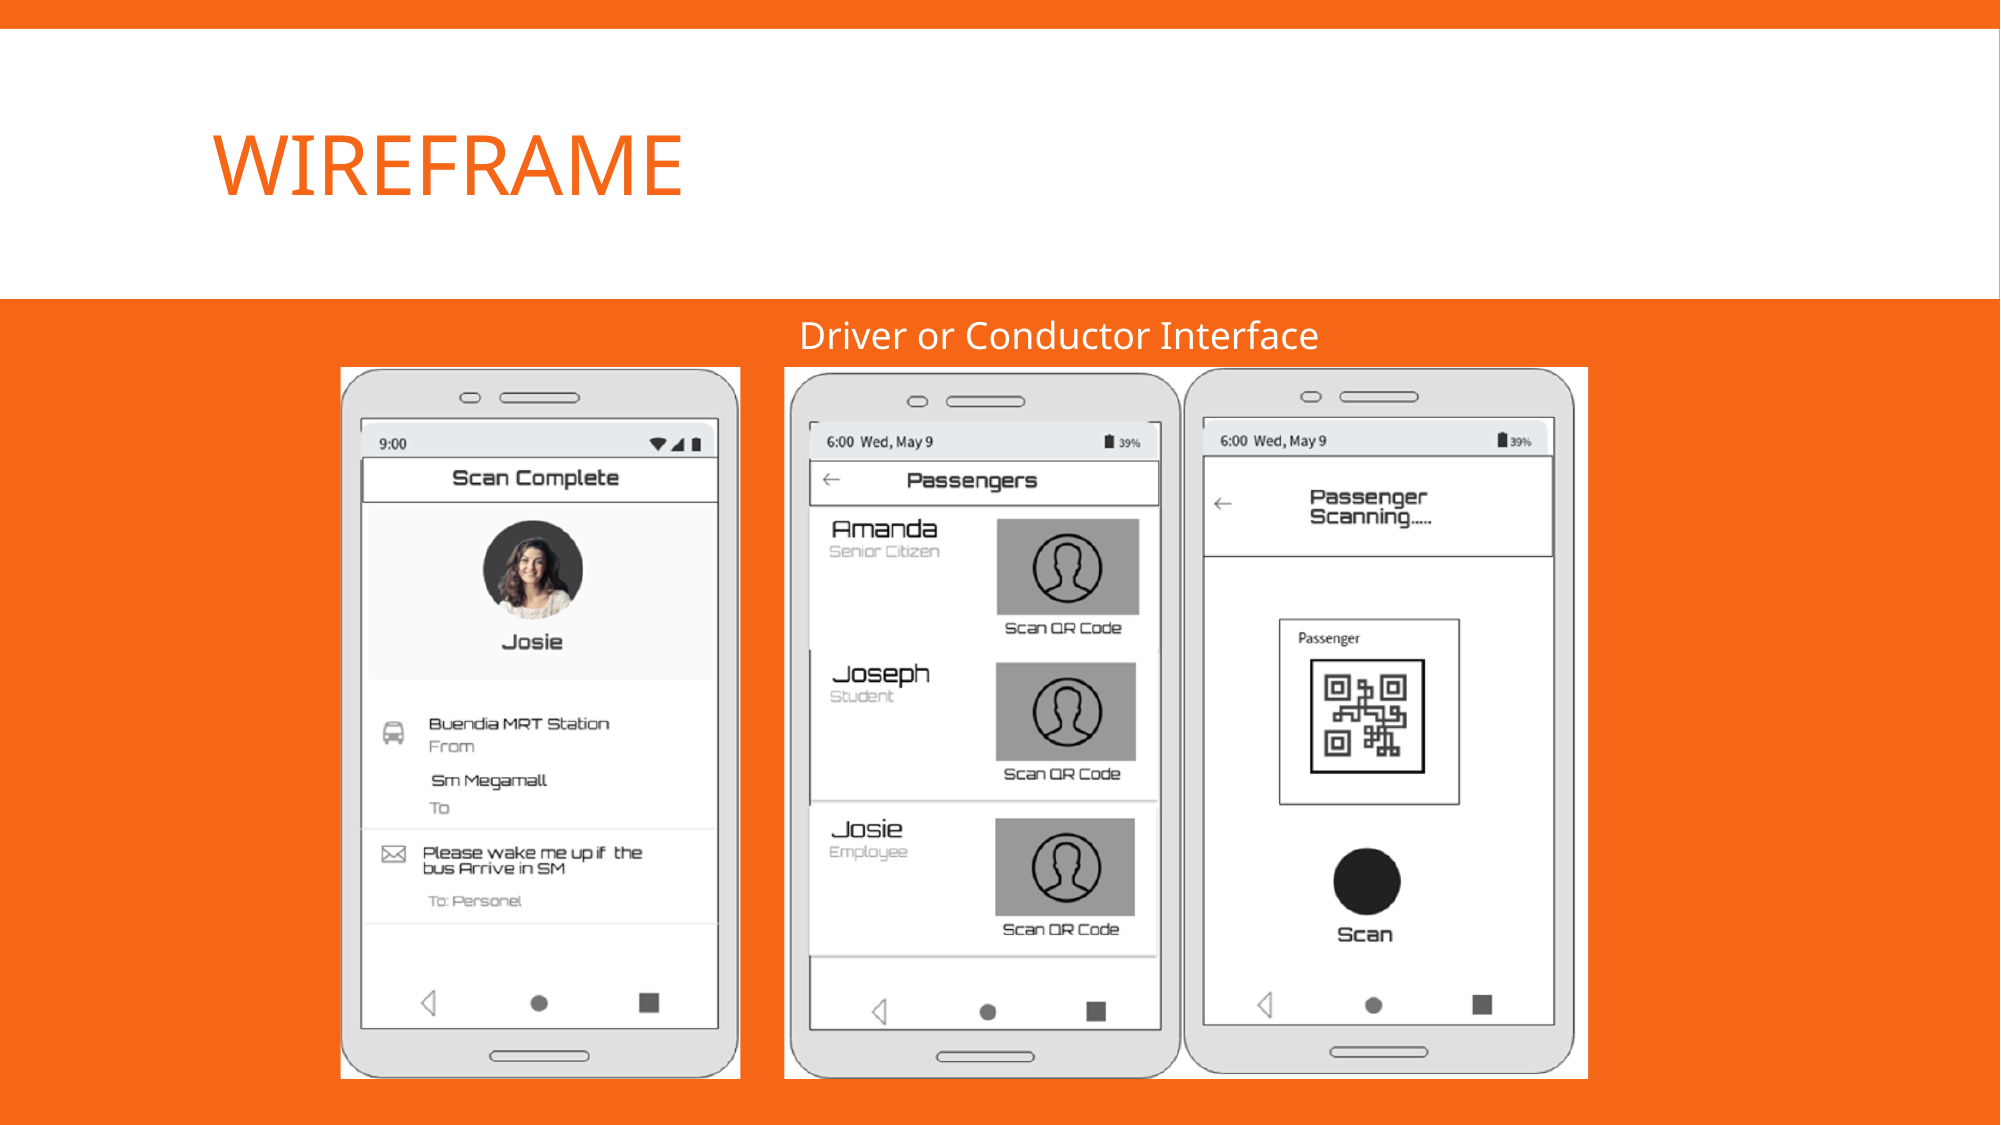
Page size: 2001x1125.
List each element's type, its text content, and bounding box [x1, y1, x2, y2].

title Wireframe [197, 46, 1803, 295]
text_box Driver or Conductor Interface [784, 304, 1401, 364]
picture [783, 367, 1589, 1079]
picture [340, 367, 741, 1079]
